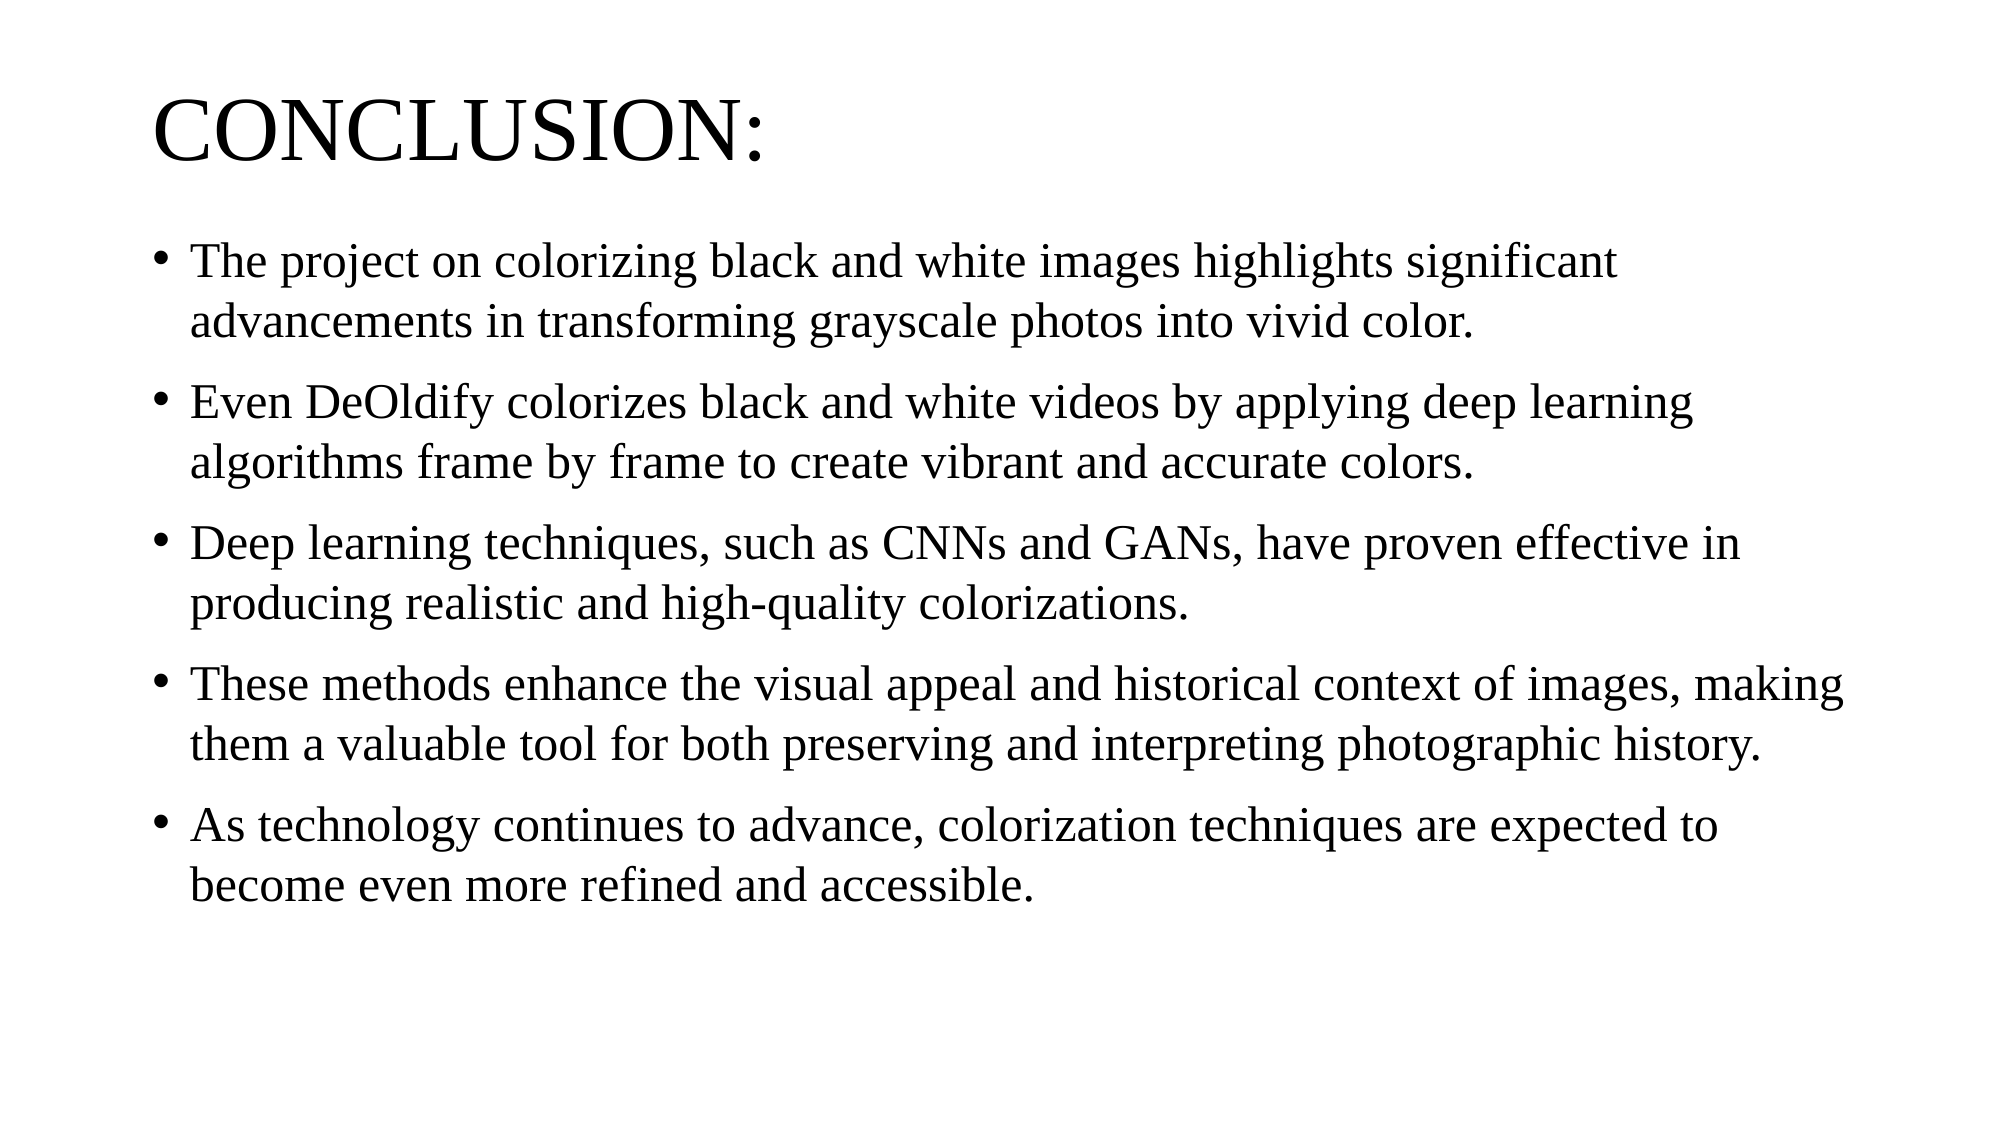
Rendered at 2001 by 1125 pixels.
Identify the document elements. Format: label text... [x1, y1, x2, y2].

list The project on colorizing black and white images highlights significant advancements in transforming grayscale photos into vivid color. Even DeOldify colorizes black and white videos by applying deep learning algorithms frame by frame to create vibrant and accurate colors. Deep learning techniques, such as CNNs and GANs, have proven effective in producing realistic and high-quality colorizations. These methods enhance the visual appeal and historical context of images, making them a valuable tool for both preserving and interpreting photographic history. As technology continues to advance, colorization techniques are expected to become even more refined and accessible. [137, 220, 1863, 1014]
title CONCLUSION: [137, 59, 1863, 202]
